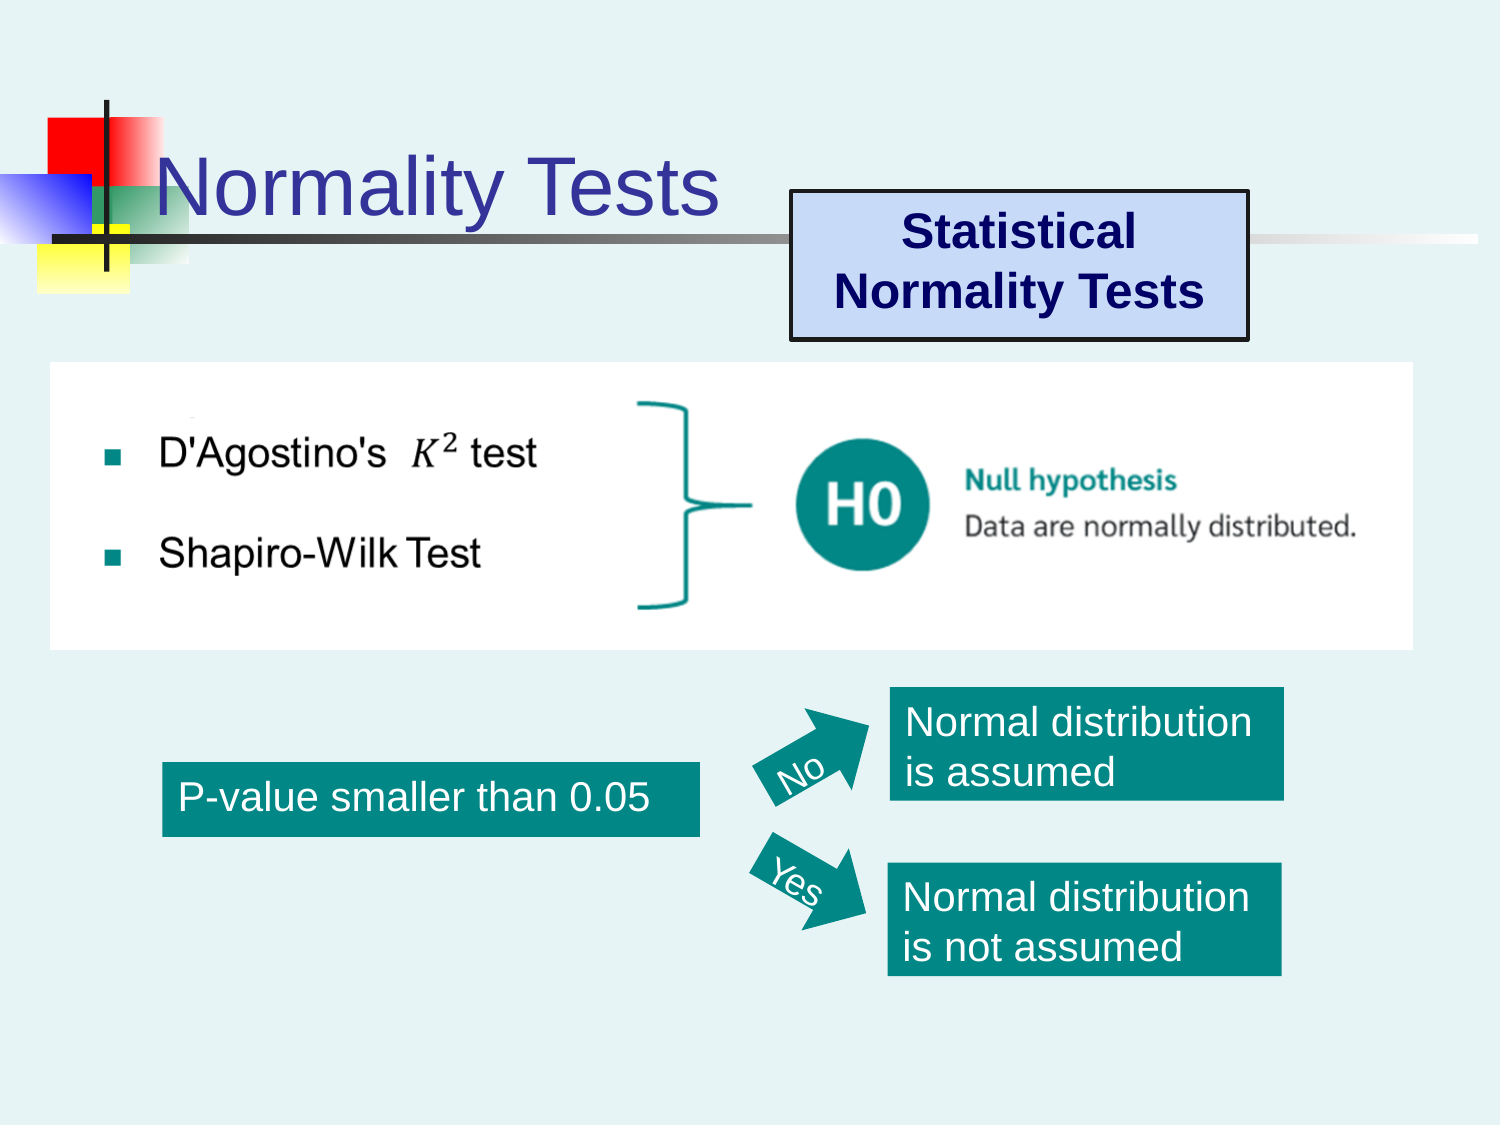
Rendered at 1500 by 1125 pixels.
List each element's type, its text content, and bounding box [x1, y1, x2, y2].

text_box Normal distribution is assumed [889, 687, 1284, 801]
text_box Normal distribution is not assumed [887, 862, 1282, 977]
text_box Normality Tests [139, 75, 1443, 239]
text_box P-value smaller than 0.05 [162, 762, 700, 837]
text_box Statistical Normality Tests [790, 190, 1248, 340]
text_box No [752, 708, 870, 807]
picture [49, 362, 1413, 650]
text_box Yes [749, 831, 867, 931]
